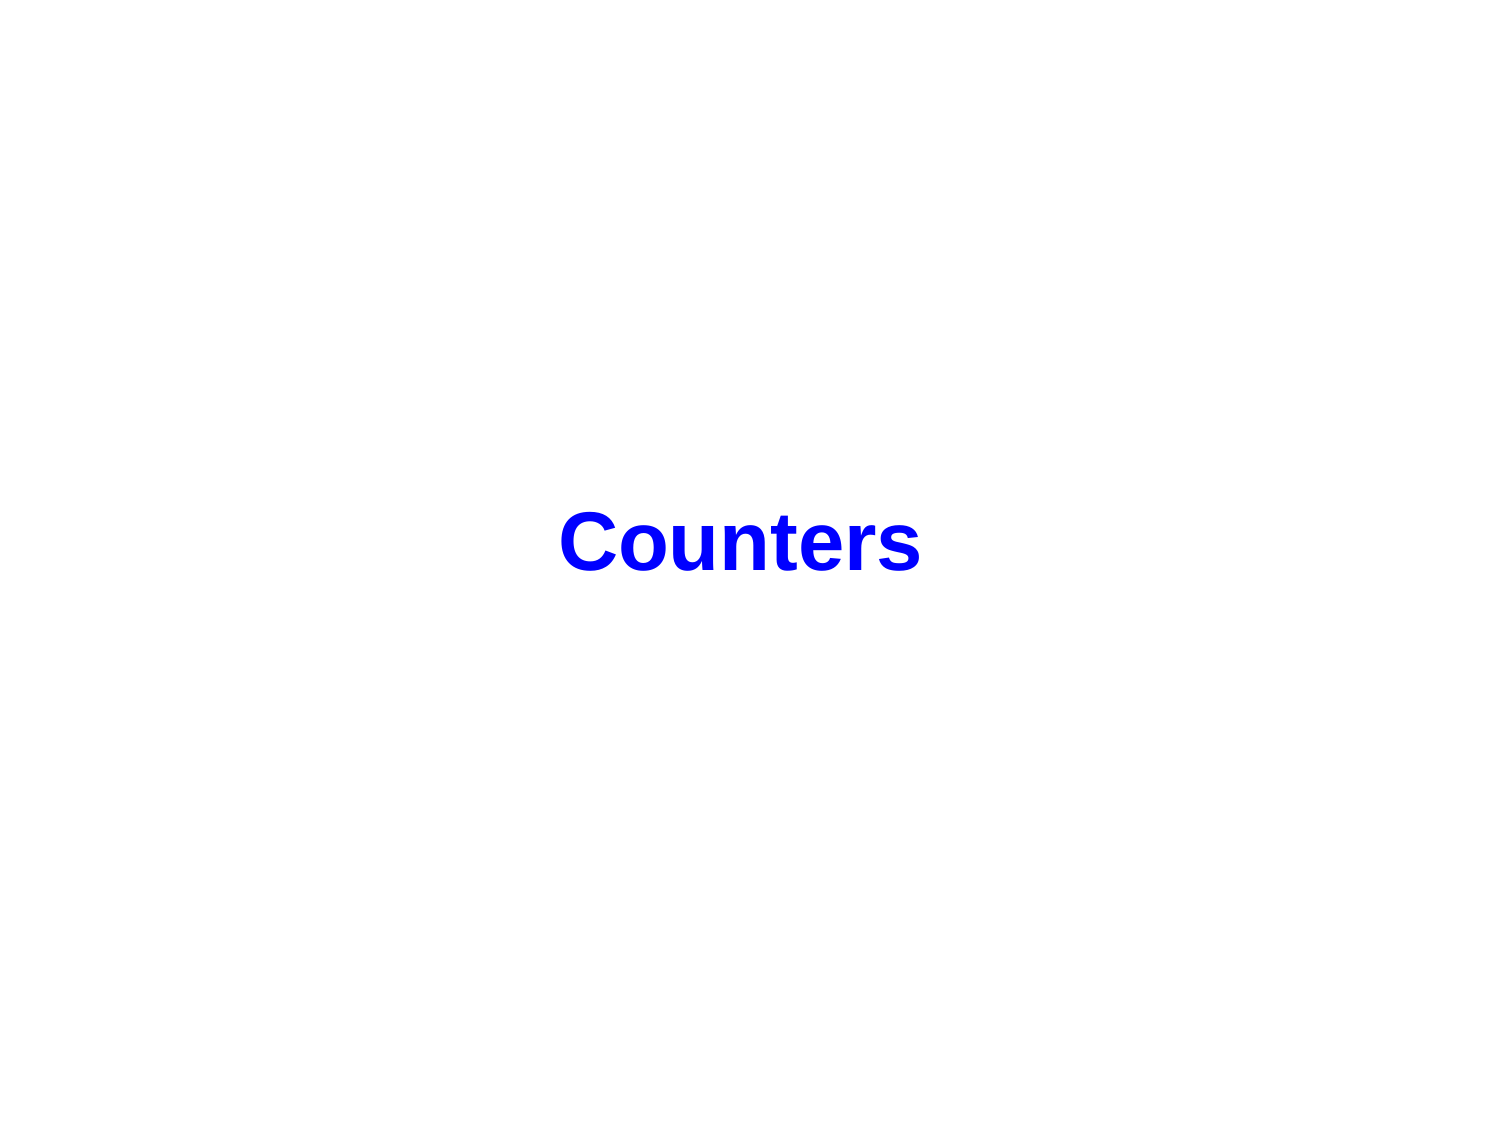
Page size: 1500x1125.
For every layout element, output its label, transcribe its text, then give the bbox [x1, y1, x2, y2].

text_box Counters [66, 449, 1415, 636]
